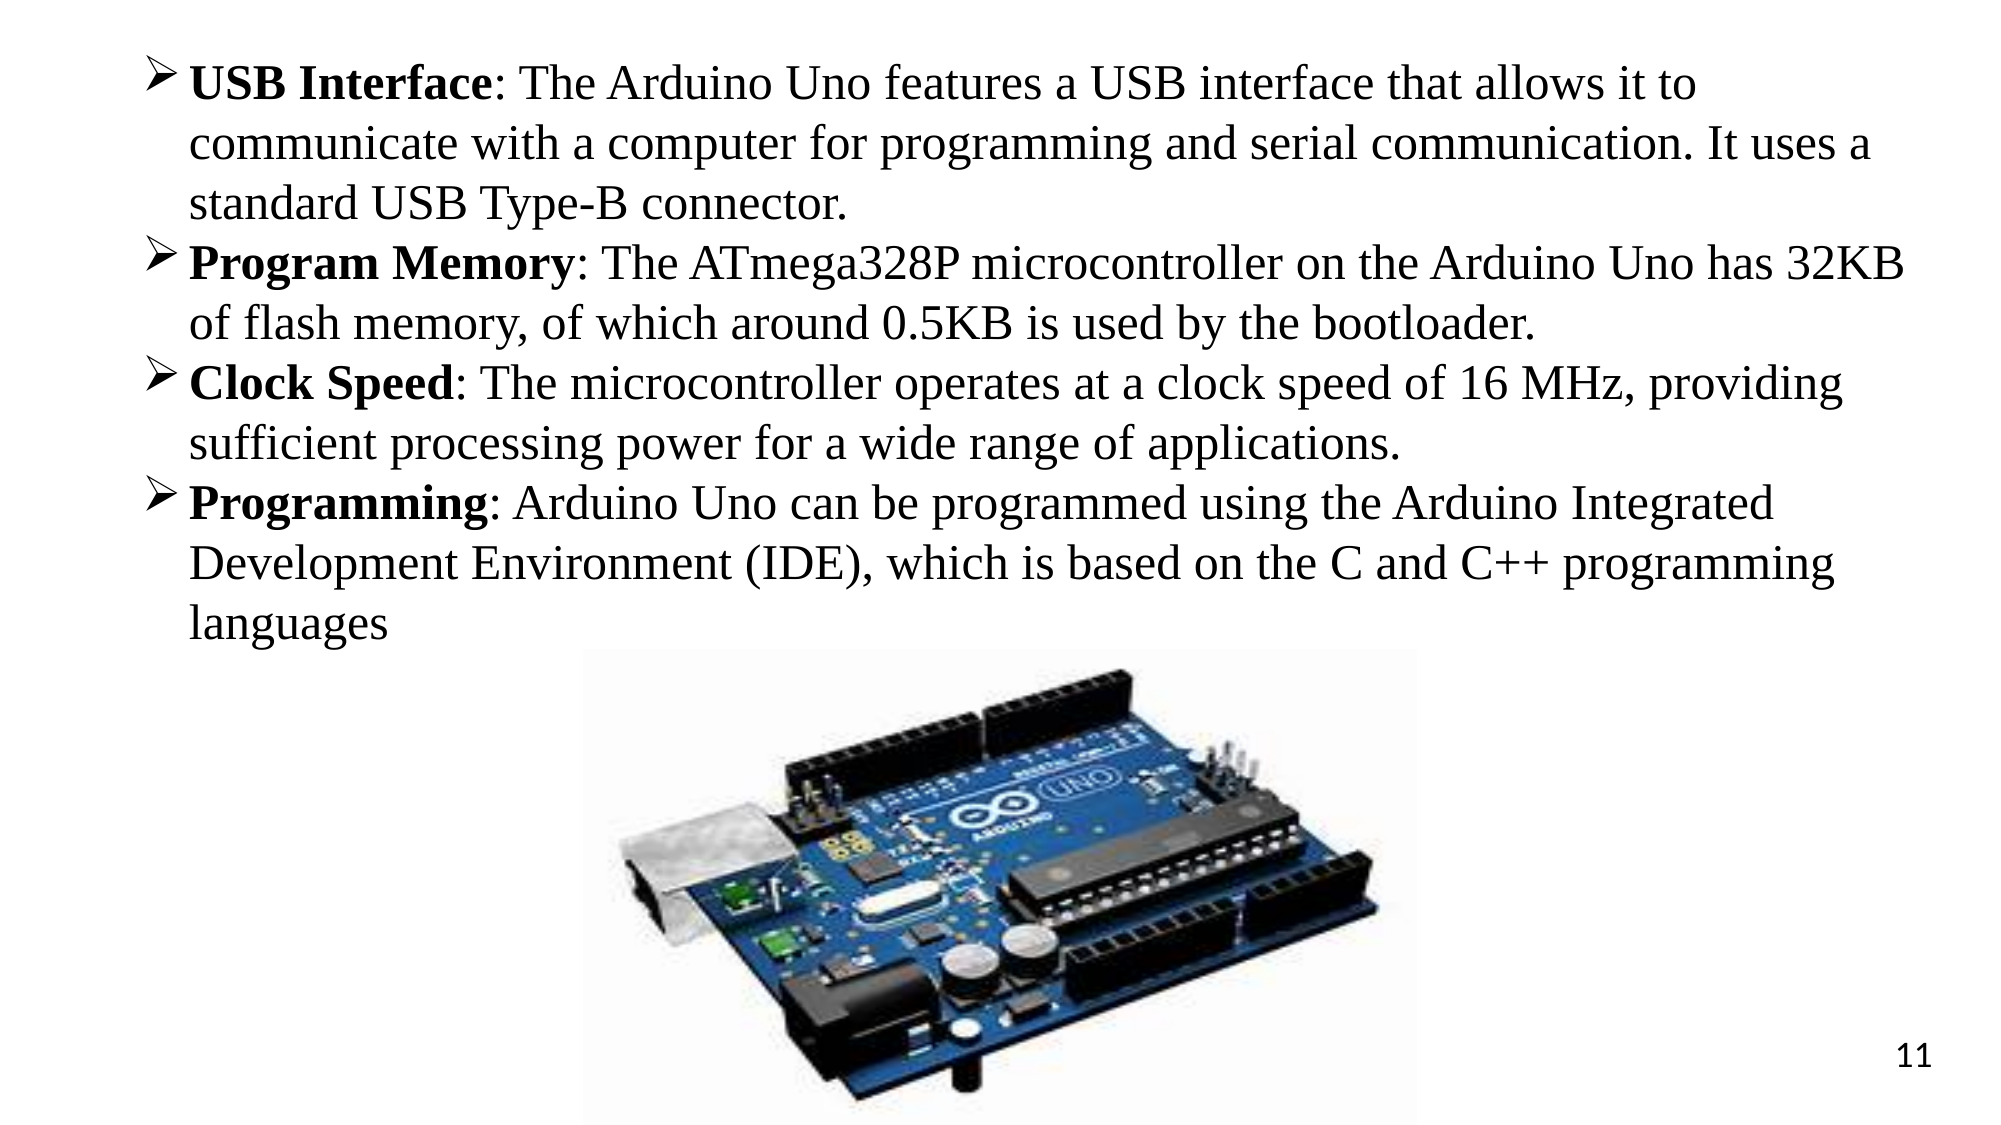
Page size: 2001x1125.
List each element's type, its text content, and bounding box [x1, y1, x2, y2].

text_box USB Interface: The Arduino Uno features a USB interface that allows it to communicate with a computer for programming and serial communication. It uses a standard USB Type-B connector. Program Memory: The ATmega328P microcontroller on the Arduino Uno has 32KB of flash memory, of which around 0.5KB is used by the bootloader. Clock Speed: The microcontroller operates at a clock speed of 16 MHz, providing sufficient processing power for a wide range of applications. Programming: Arduino Uno can be programmed using the Arduino Integrated Development Environment (IDE), which is based on the C and C++ programming languages [127, 41, 1946, 657]
text_box 11 [1879, 1022, 2000, 1083]
picture [583, 649, 1417, 1125]
